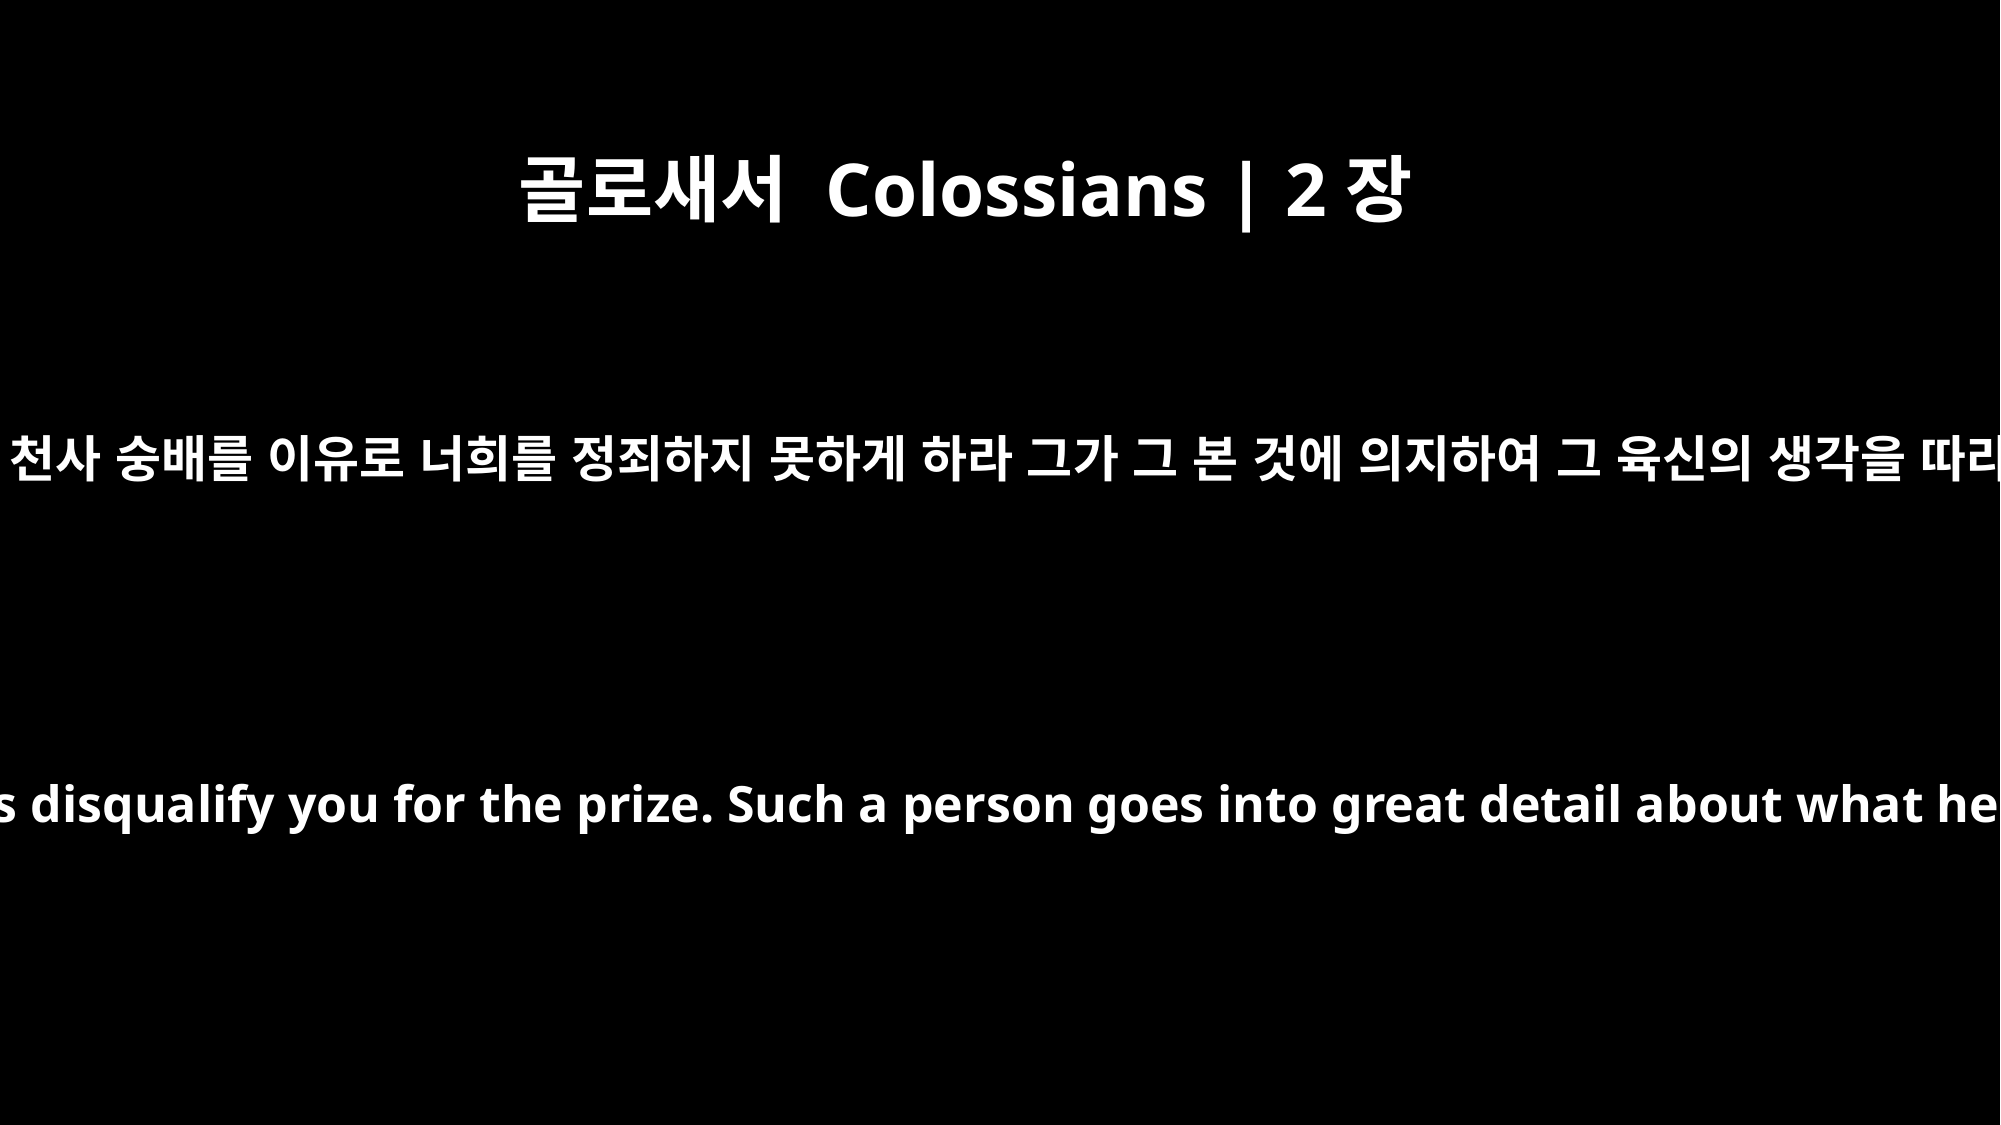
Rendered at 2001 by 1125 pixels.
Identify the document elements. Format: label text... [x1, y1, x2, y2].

text_box 18 아무도 꾸며낸 겸손과 천사 숭배를 이유로 너희를 정죄하지 못하게 하라 그가 그 본 것에 의지하여 그 육신의 생각을 따라 헛되이 과장하고 [0, 359, 2000, 495]
text_box Do not let anyone who delights in false humility and the worship of angels disqualify you for the prize. Such a person goes into great detail about what he has seen, and his unspiritual mind puffs him up with idle notions. [0, 764, 2000, 840]
text_box 골로새서 Colossians | 2장 [504, 136, 1428, 239]
